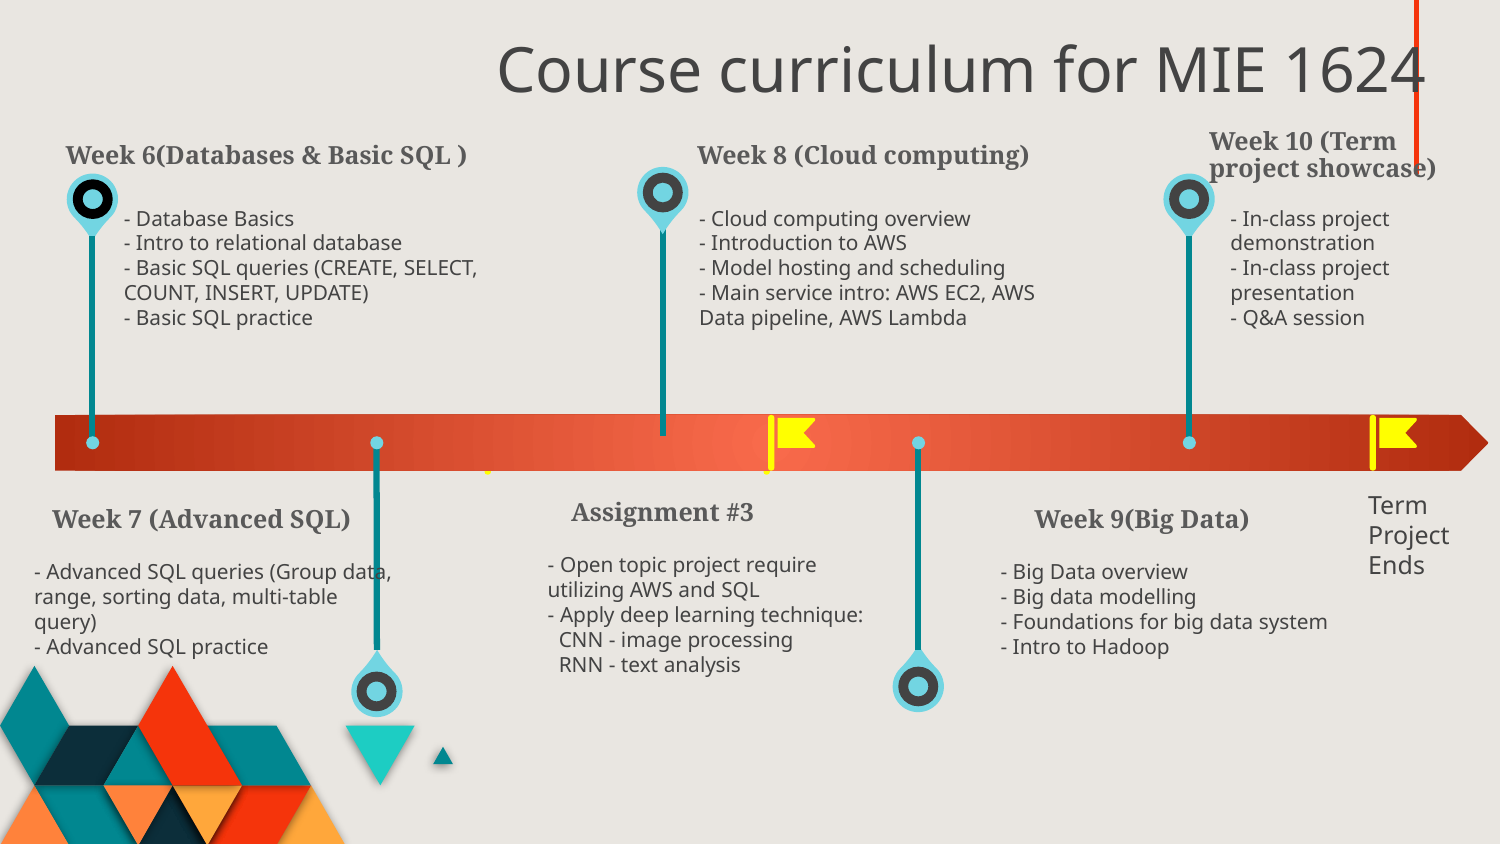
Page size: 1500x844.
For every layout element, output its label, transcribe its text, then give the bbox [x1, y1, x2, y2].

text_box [767, 414, 817, 471]
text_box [1369, 414, 1418, 471]
title Course curriculum for MIE 1624 [151, 24, 1443, 118]
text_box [38, 119, 1500, 823]
